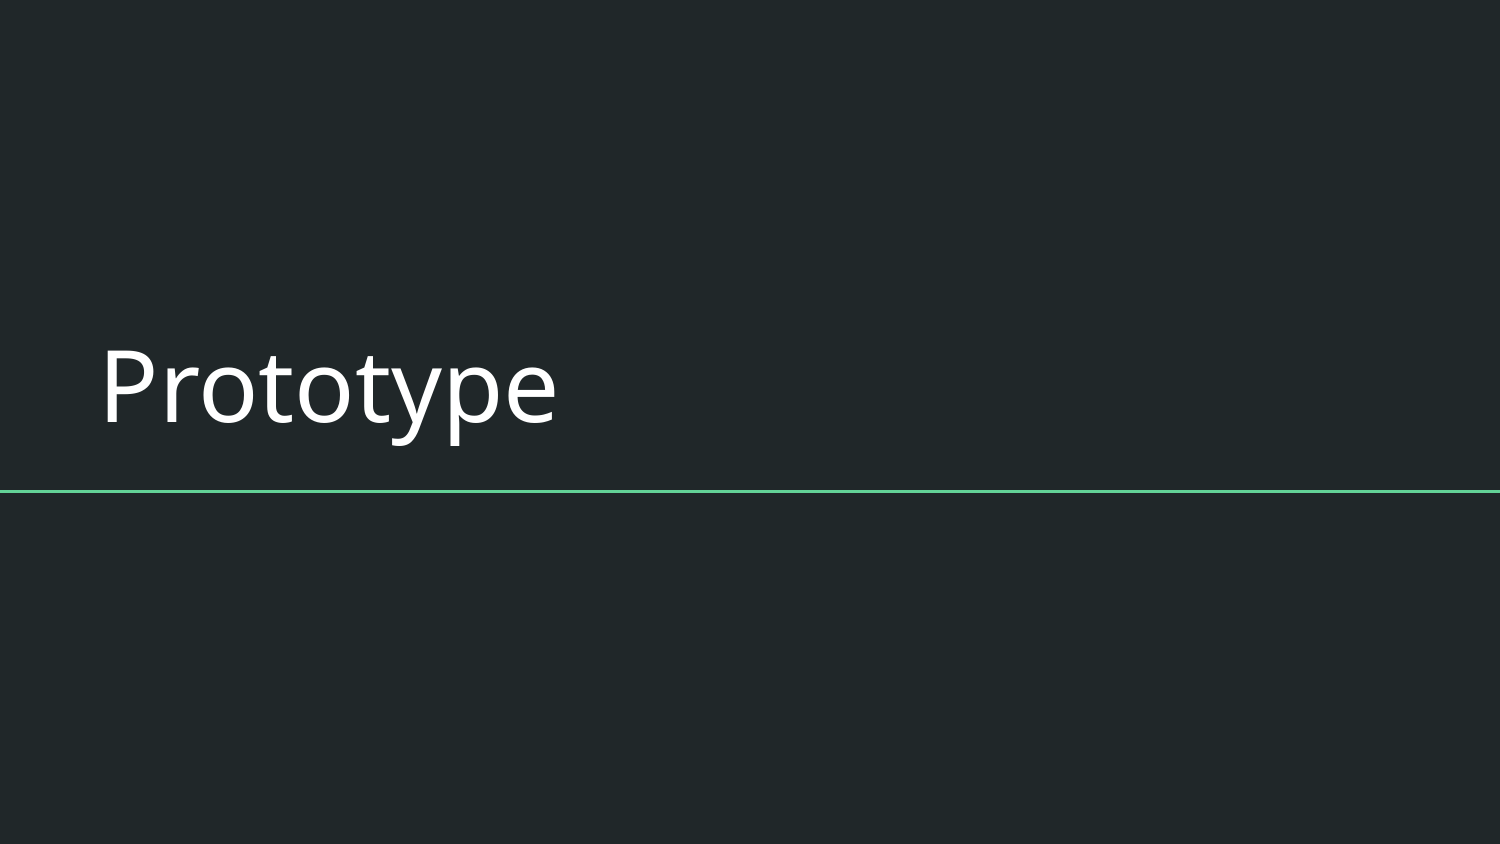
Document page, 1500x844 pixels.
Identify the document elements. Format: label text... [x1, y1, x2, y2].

title Prototype [83, 206, 1417, 467]
